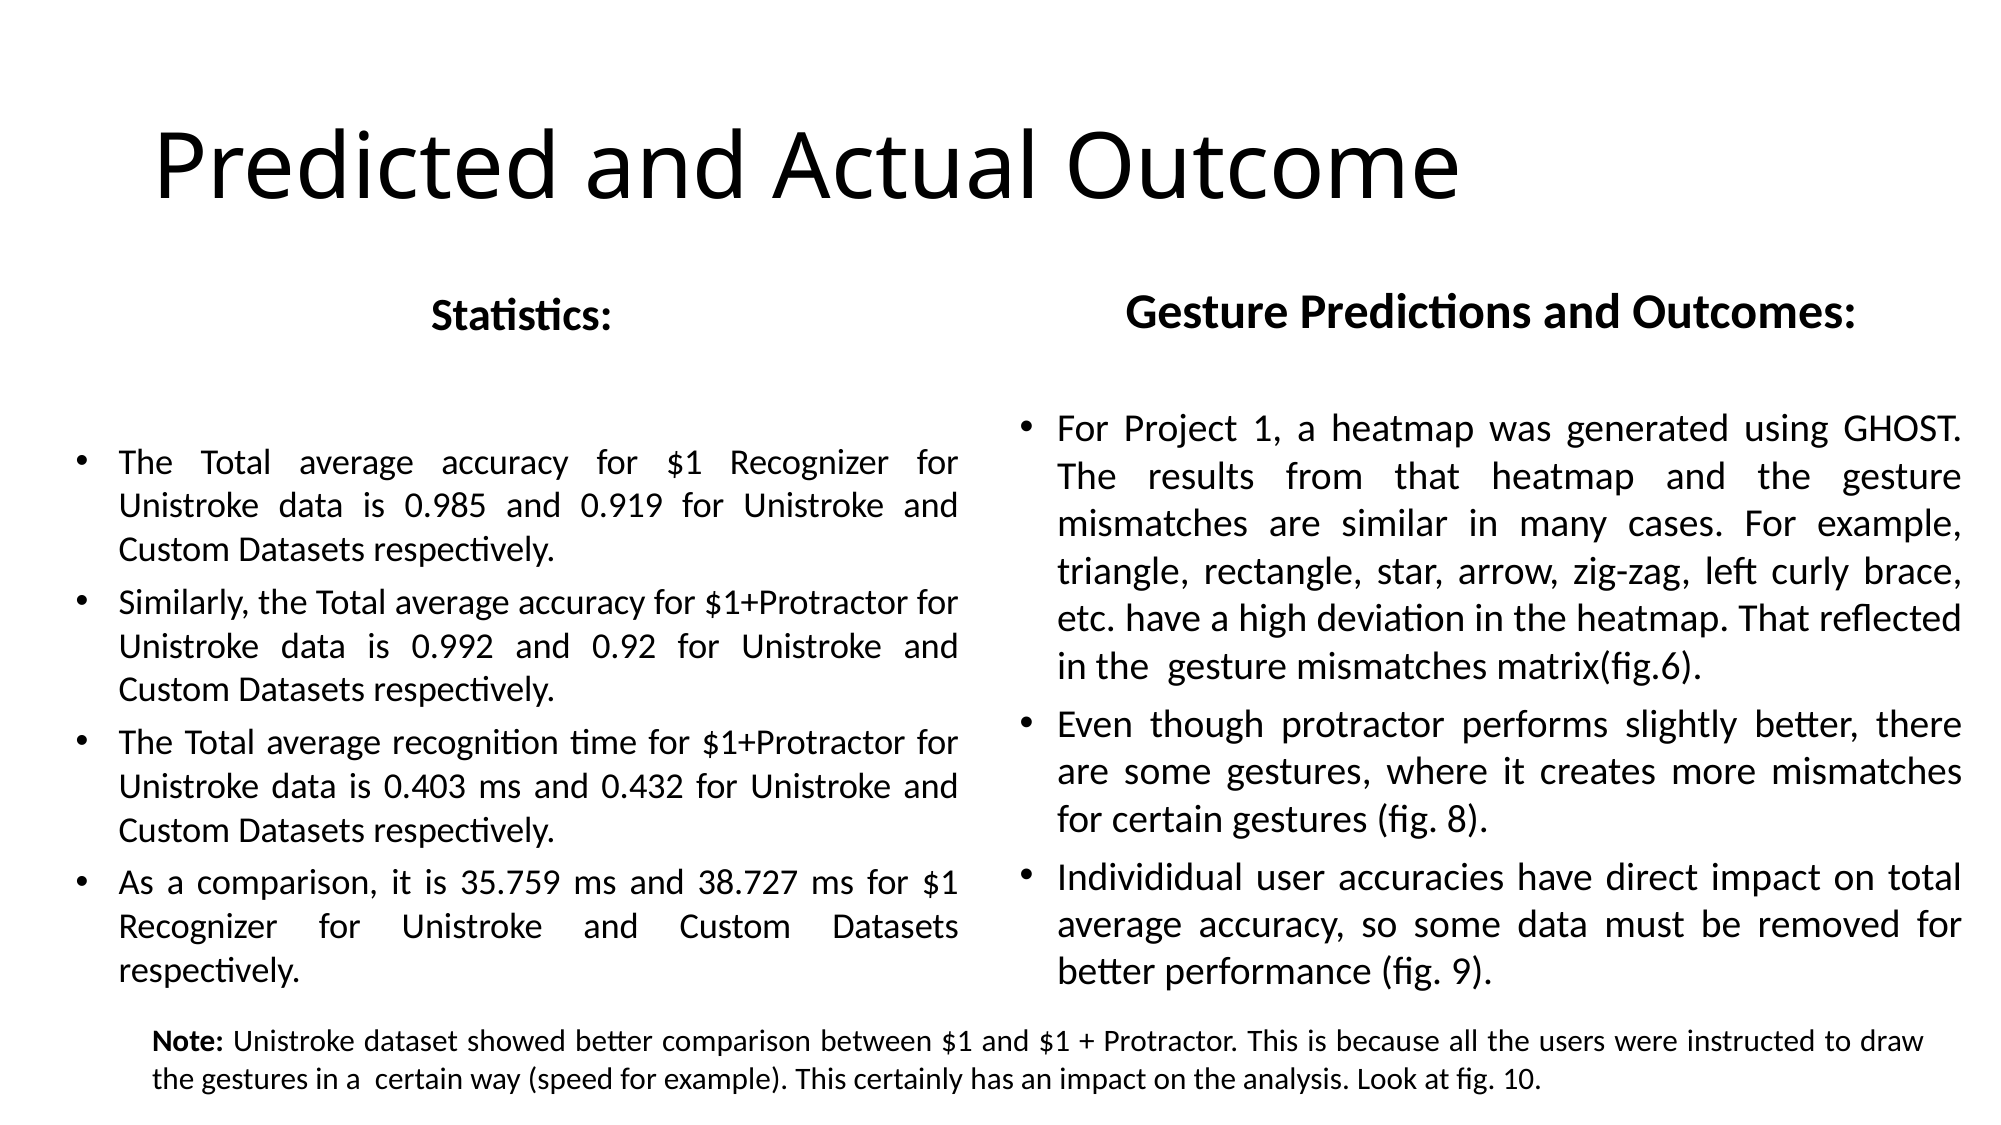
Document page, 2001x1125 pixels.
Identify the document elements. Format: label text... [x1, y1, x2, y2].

title Predicted and Actual Outcome [137, 59, 1863, 278]
list Gesture Predictions and Outcomes: For Project 1, a heatmap was generated using GHOST. The results from that heatmap and the gesture mismatches are similar in many cases. For example, triangle, rectangle, star, arrow, zig-zag, left curly brace, etc. have a high deviation in the heatmap. That reflected in the gesture mismatches matrix(fig.6). Even though protractor performs slightly better, there are some gestures, where it creates more mismatches for certain gestures (fig. 8). Individidual user accuracies have direct impact on total average accuracy, so some data must be removed for better performance (fig. 9). [929, 277, 1979, 992]
text_box Note: Unistroke dataset showed better comparison between $1 and $1 + Protractor. This is because all the users were instructed to draw the gestures in a certain way (speed for example). This certainly has an impact on the analysis. Look at fig. 10. [137, 1013, 1942, 1103]
list Statistics: The Total average accuracy for $1 Recognizer for Unistroke data is 0.985 and 0.919 for Unistroke and Custom Datasets respectively. Similarly, the Total average accuracy for $1+Protractor for Unistroke data is 0.992 and 0.92 for Unistroke and Custom Datasets respectively. The Total average recognition time for $1+Protractor for Unistroke data is 0.403 ms and 0.432 for Unistroke and Custom Datasets respectively. As a comparison, it is 35.759 ms and 38.727 ms for $1 Recognizer for Unistroke and Custom Datasets respectively. [0, 283, 975, 998]
